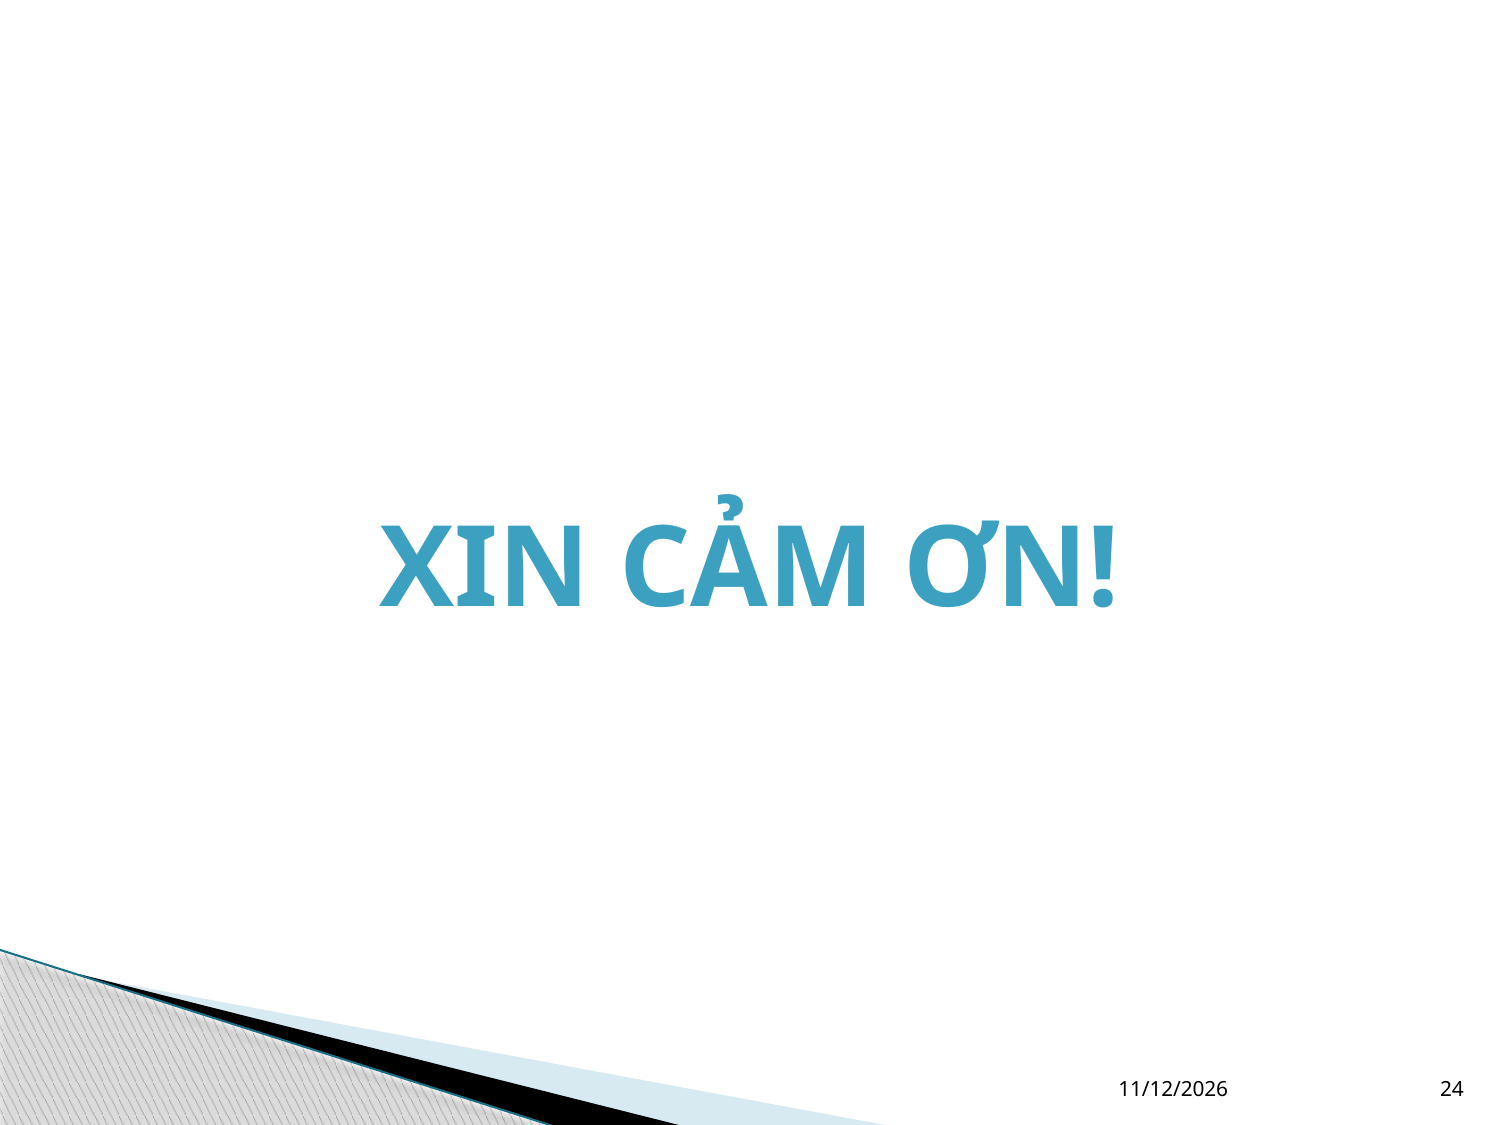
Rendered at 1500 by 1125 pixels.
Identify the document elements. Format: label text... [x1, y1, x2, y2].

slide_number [1103, 1051, 1418, 1112]
slide_number 24 [1418, 1051, 1479, 1112]
text_box Xin cảm ơn! [364, 486, 1136, 637]
